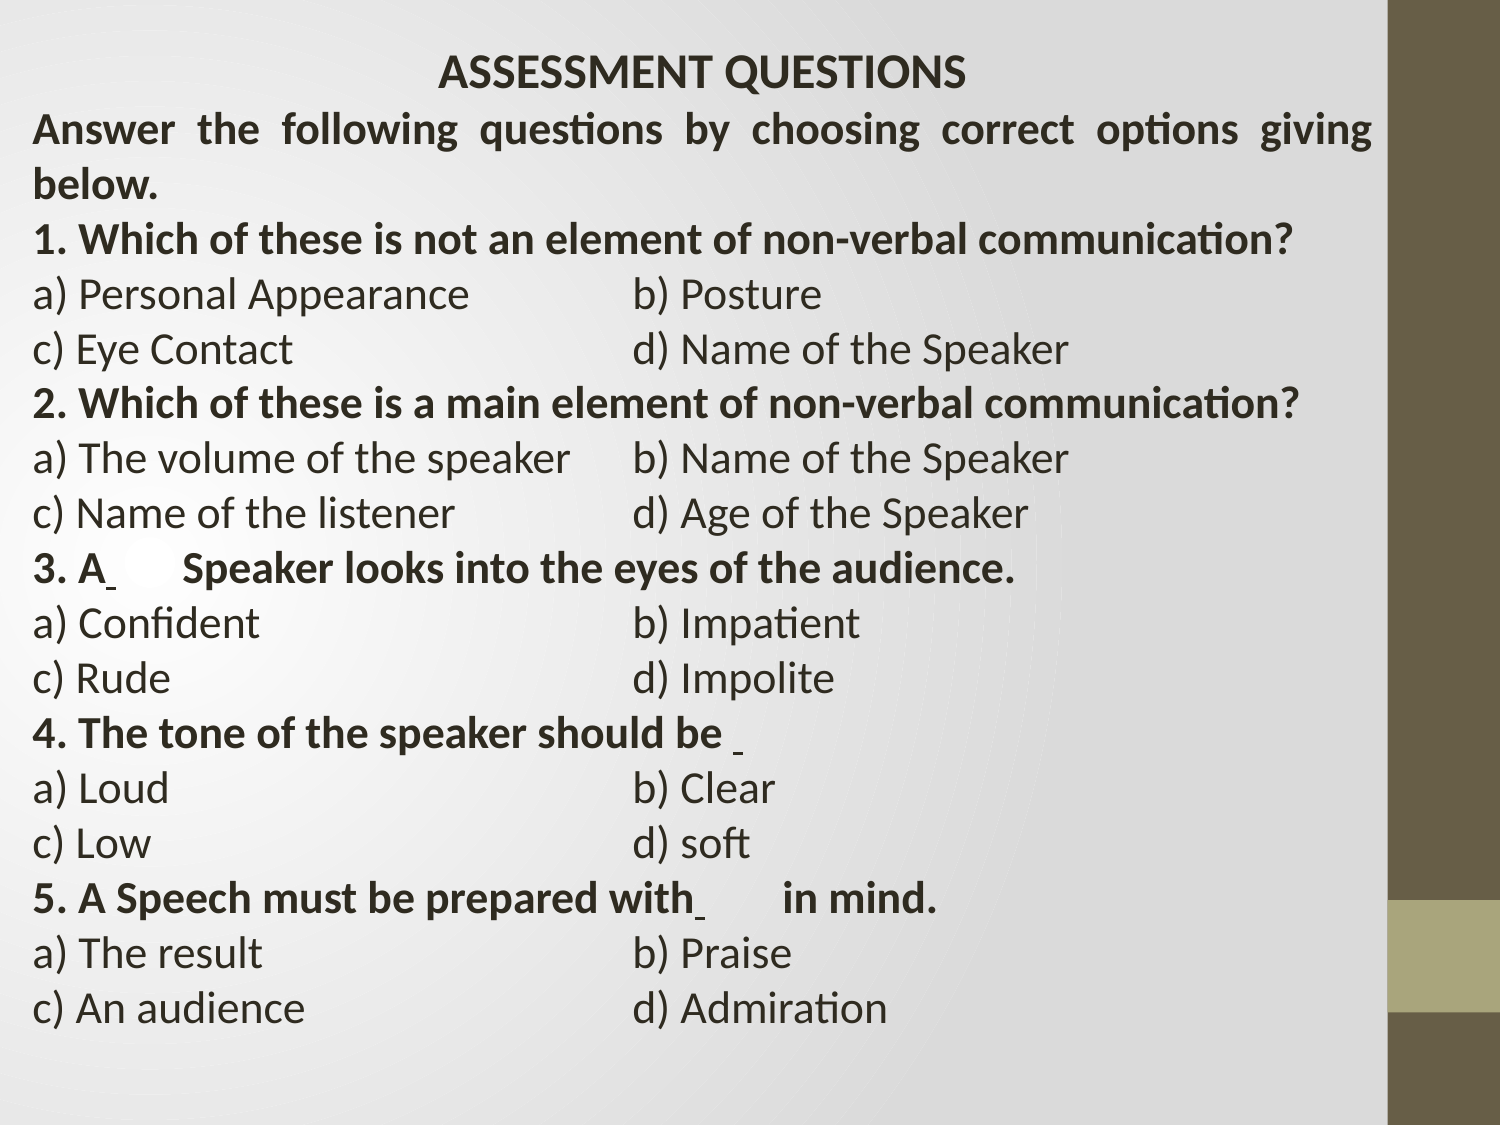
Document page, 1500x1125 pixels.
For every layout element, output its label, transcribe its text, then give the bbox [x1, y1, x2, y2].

text_box ASSESSMENT QUESTIONS Answer the following questions by choosing correct options giving below. 1. Which of these is not an element of non-verbal communication? a) Personal Appearance b) Posture c) Eye Contact d) Name of the Speaker 2. Which of these is a main element of non-verbal communication? a) The volume of the speaker b) Name of the Speaker c) Name of the listener d) Age of the Speaker 3. A Speaker looks into the eyes of the audience. a) Confident b) Impatient c) Rude d) Impolite 4. The tone of the speaker should be a) Loud b) Clear c) Low d) soft 5. A Speech must be prepared with in mind. a) The result b) Praise c) An audience d) Admiration [17, 30, 1388, 1041]
